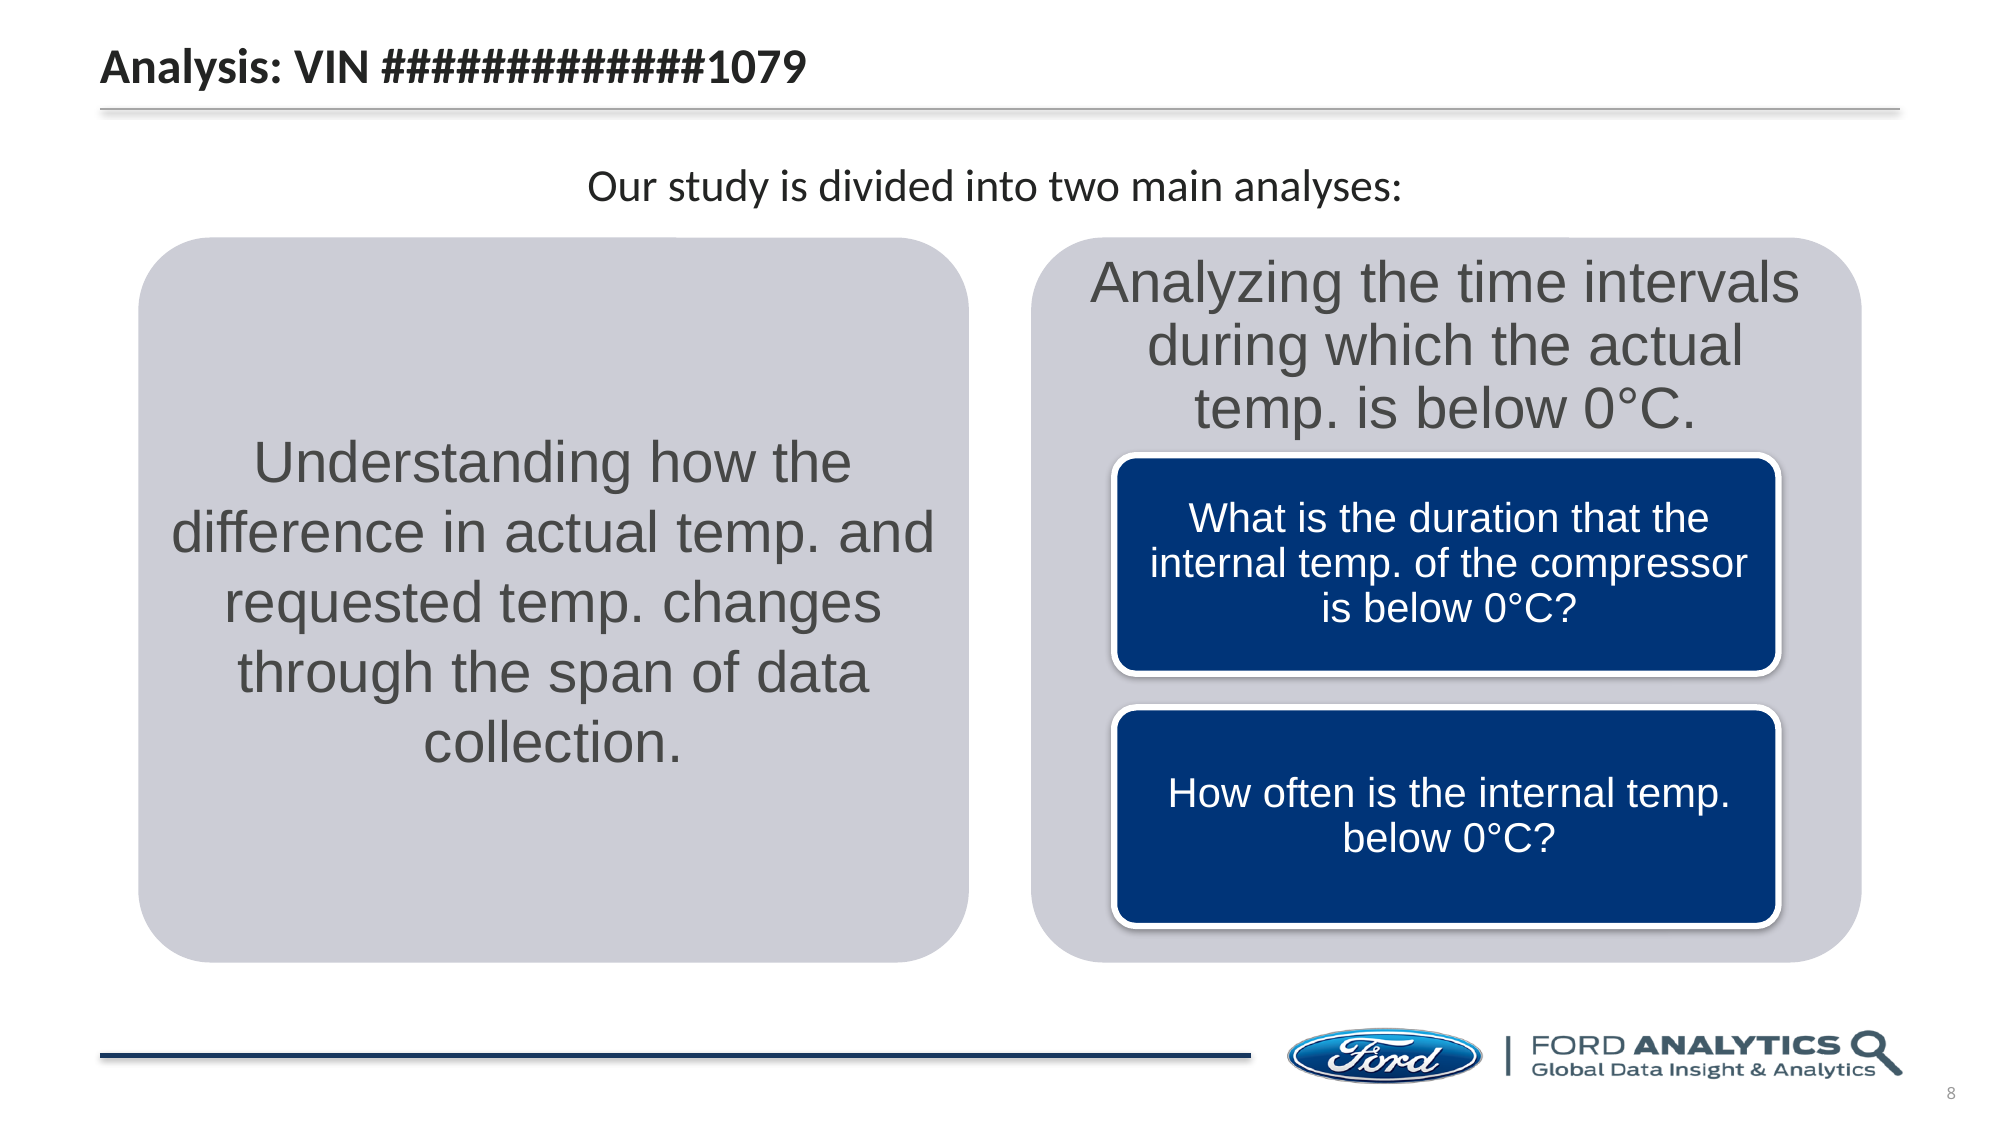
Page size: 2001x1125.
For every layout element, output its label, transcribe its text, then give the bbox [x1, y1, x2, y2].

text_box Our study is divided into two main analyses: [103, 147, 1903, 225]
title Analysis: VIN #############1079 [99, 24, 1900, 102]
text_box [137, 237, 1863, 963]
picture [1285, 1023, 1905, 1088]
slide_number 8 [1903, 1064, 2000, 1124]
